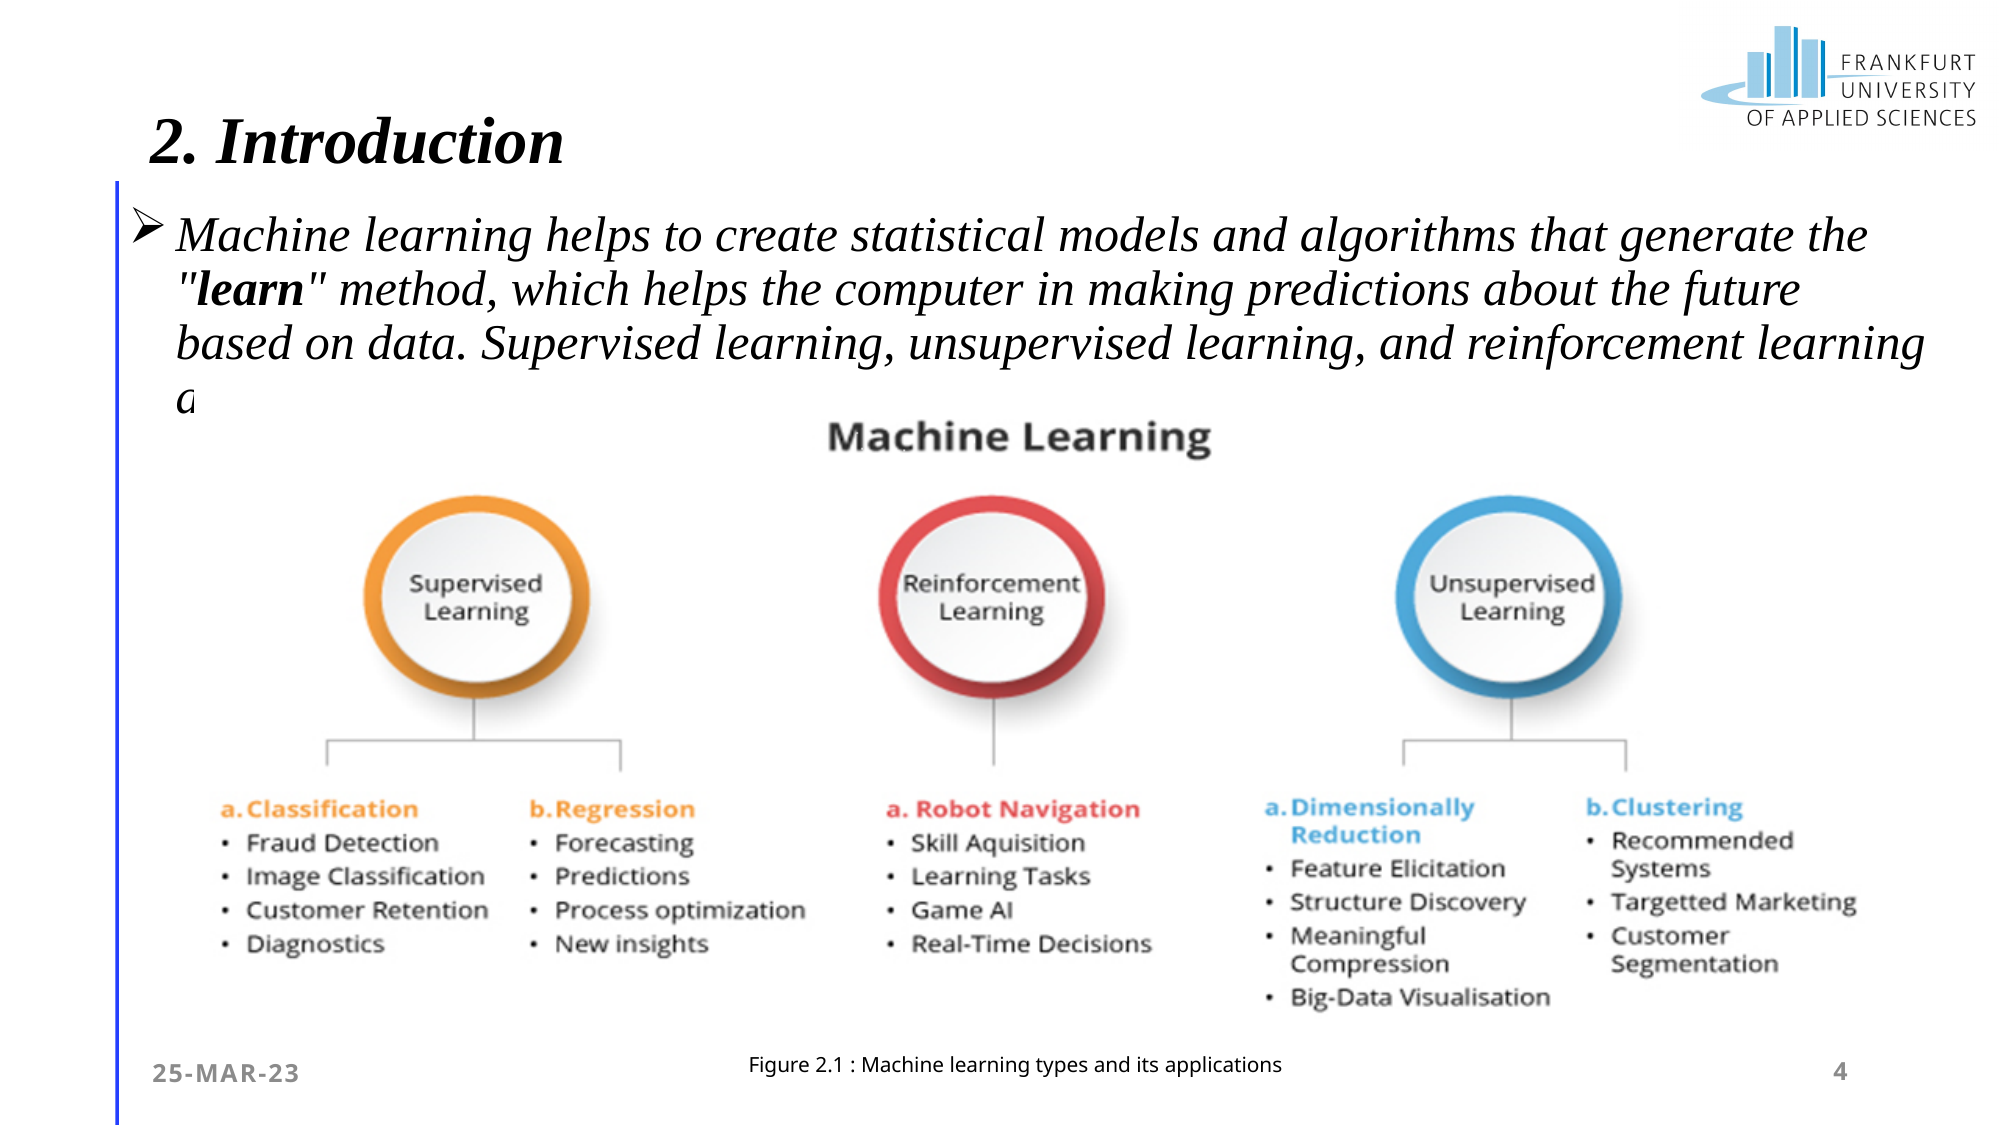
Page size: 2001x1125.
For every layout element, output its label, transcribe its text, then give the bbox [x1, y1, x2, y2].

picture [194, 376, 1865, 1029]
text_box 2. Introduction [135, 0, 1667, 200]
slide_number 25-Mar-23 [137, 1042, 588, 1103]
text_box Machine learning helps to create statistical models and algorithms that generate the "learn" method, which helps the computer in making predictions about the future based on data. Supervised learning, unsupervised learning, and reinforcement learning are the three main types of machine learning. [113, 200, 1946, 407]
slide_number 4 [1412, 1042, 1863, 1103]
picture [1678, 1, 1999, 151]
text_box Figure 2.1 : Machine learning types and its applications [733, 1044, 1412, 1085]
